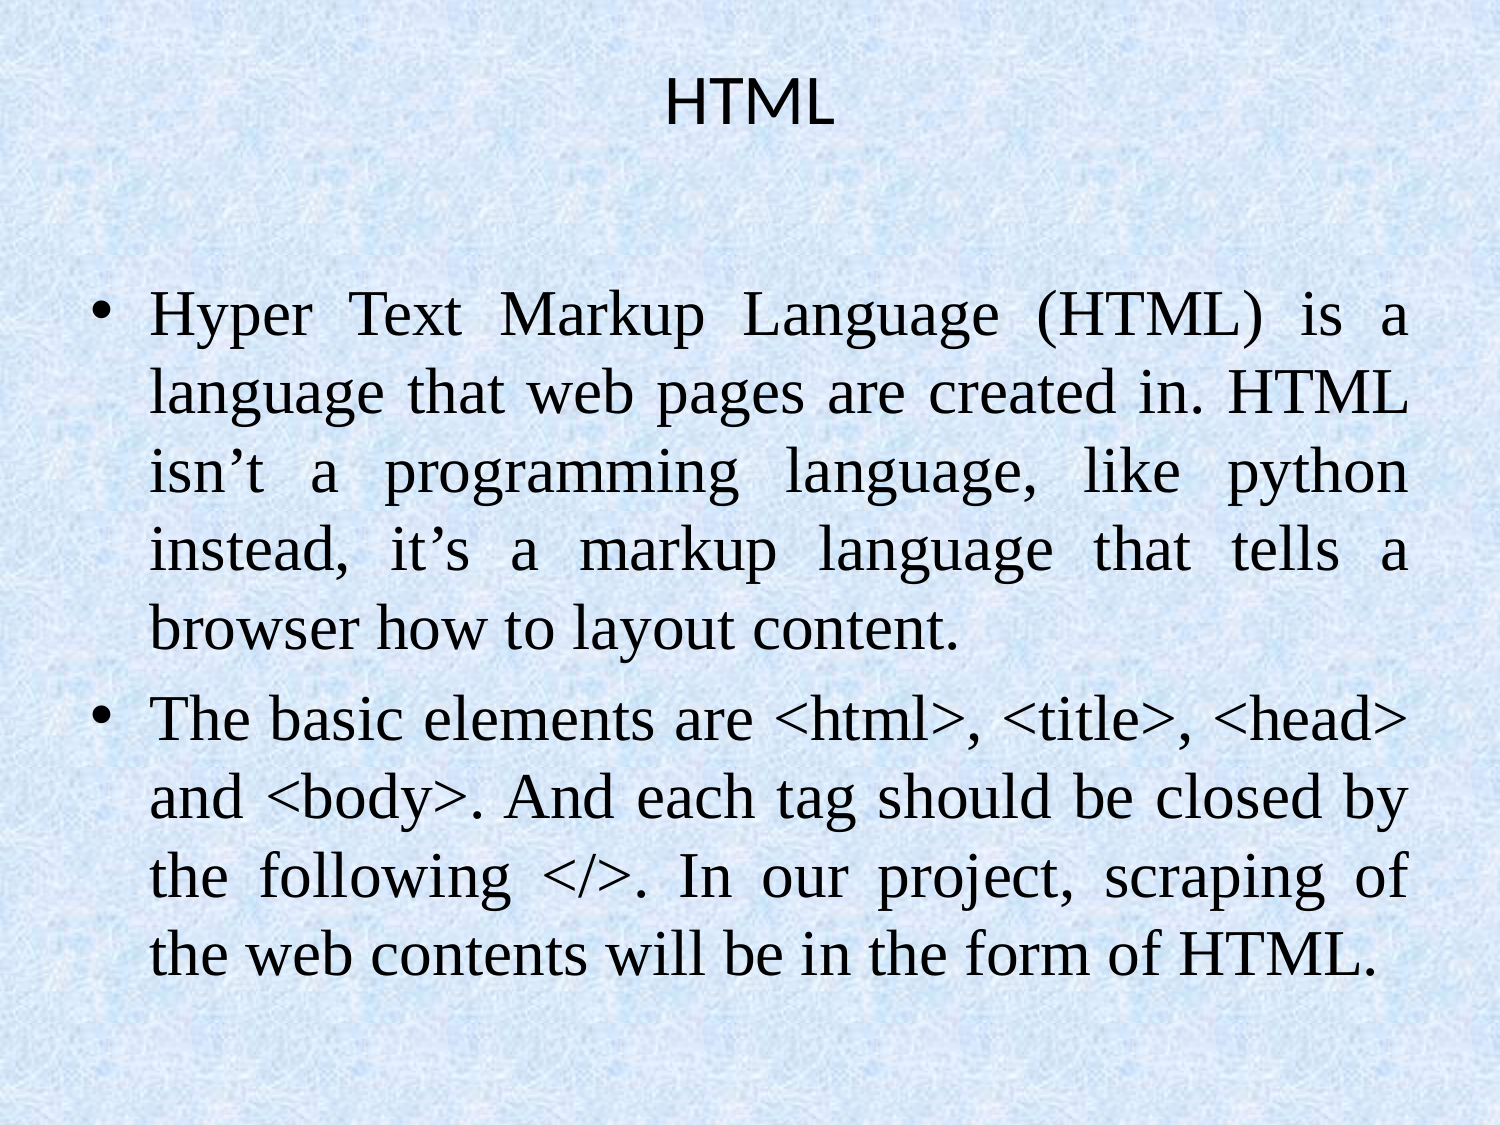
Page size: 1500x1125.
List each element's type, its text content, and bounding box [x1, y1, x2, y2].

title HTML [75, 45, 1425, 233]
picture [0, 0, 1500, 1125]
list Hyper Text Markup Language (HTML) is a language that web pages are created in. HTML isn’t a programming language, like python instead, it’s a markup language that tells a browser how to layout content. The basic elements are <html>, <title>, <head> and <body>. And each tag should be closed by the following </>. In our project, scraping of the web contents will be in the form of HTML. [75, 262, 1425, 1005]
